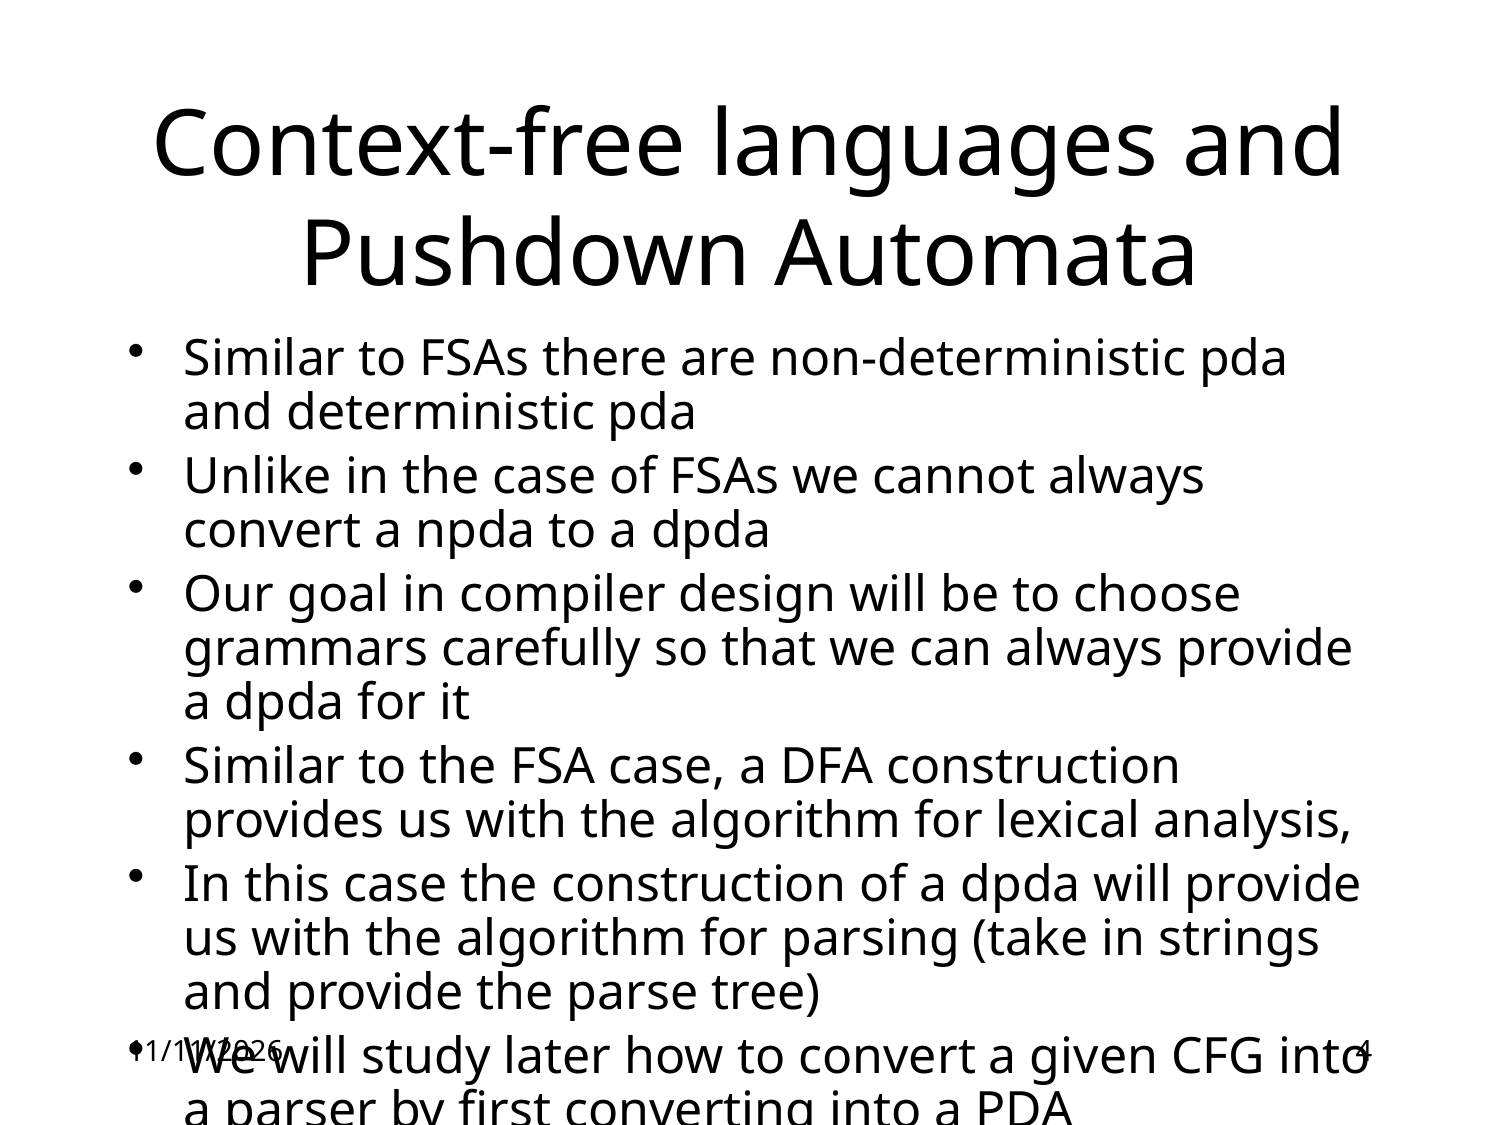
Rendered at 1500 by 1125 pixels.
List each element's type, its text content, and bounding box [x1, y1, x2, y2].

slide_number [112, 1024, 426, 1101]
list Similar to FSAs there are non-deterministic pda and deterministic pda Unlike in the case of FSAs we cannot always convert a npda to a dpda Our goal in compiler design will be to choose grammars carefully so that we can always provide a dpda for it Similar to the FSA case, a DFA construction provides us with the algorithm for lexical analysis, In this case the construction of a dpda will provide us with the algorithm for parsing (take in strings and provide the parse tree) We will study later how to convert a given CFG into a parser by first converting into a PDA [112, 324, 1388, 1001]
slide_number 4 [1074, 1024, 1388, 1101]
title Context-free languages and Pushdown Automata [112, 99, 1388, 288]
